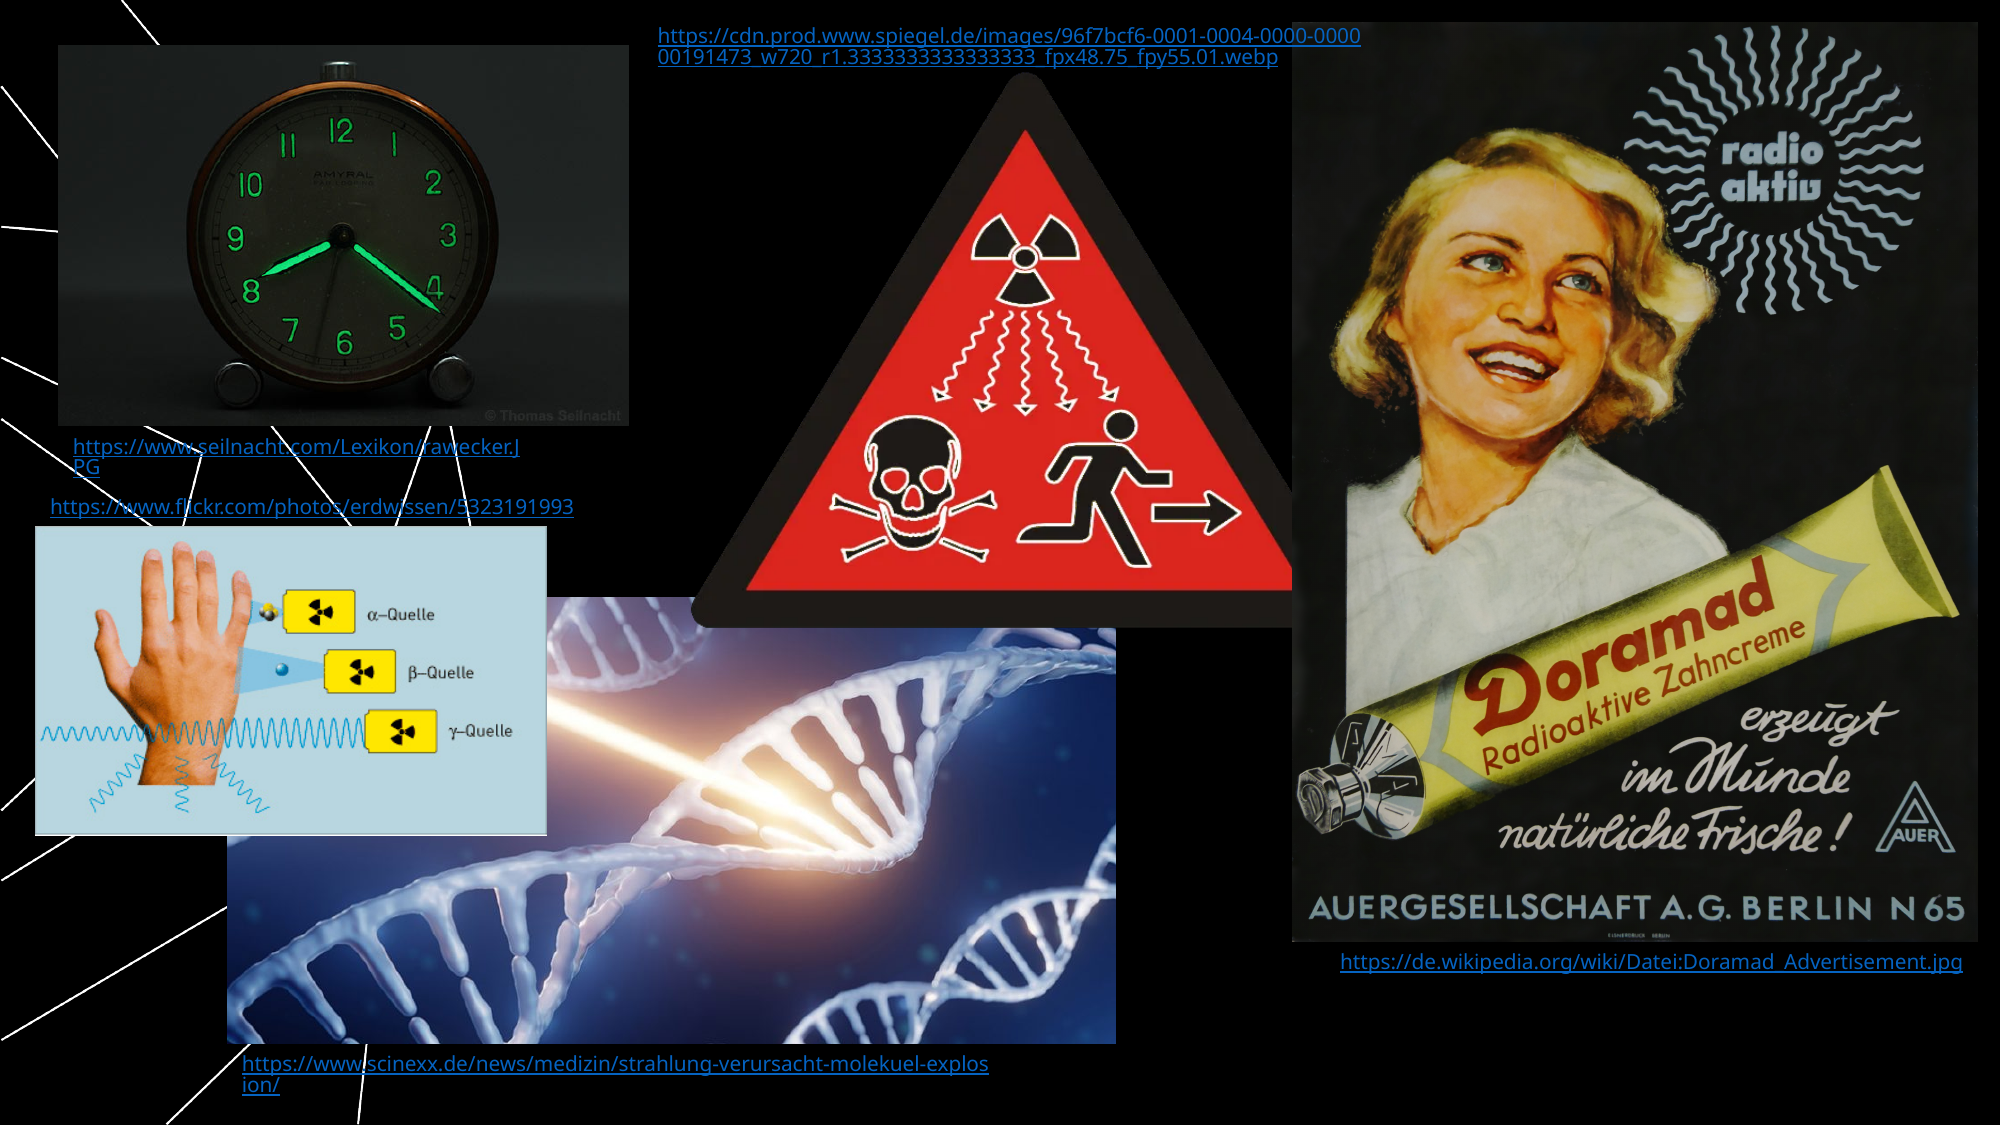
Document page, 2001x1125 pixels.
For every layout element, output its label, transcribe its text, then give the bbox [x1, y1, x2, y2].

text_box https://www.flickr.com/photos/erdwissen/5323191993 [35, 486, 644, 530]
text_box https://de.wikipedia.org/wiki/Datei:Doramad_Advertisement.jpg [1296, 942, 1978, 985]
text_box https://www.seilnacht.com/Lexikon/rawecker.JPG [58, 426, 547, 469]
text_box https://cdn.prod.www.spiegel.de/images/96f7bcf6-0001-0004-0000-000000191473_w720_r1.3333333333333333_fpx48.75_fpy55.01.webp [642, 15, 1379, 59]
text_box https://www.scinexx.de/news/medizin/strahlung-verursacht-molekuel-explosion/ [227, 1044, 1009, 1087]
picture [0, 0, 1978, 1125]
